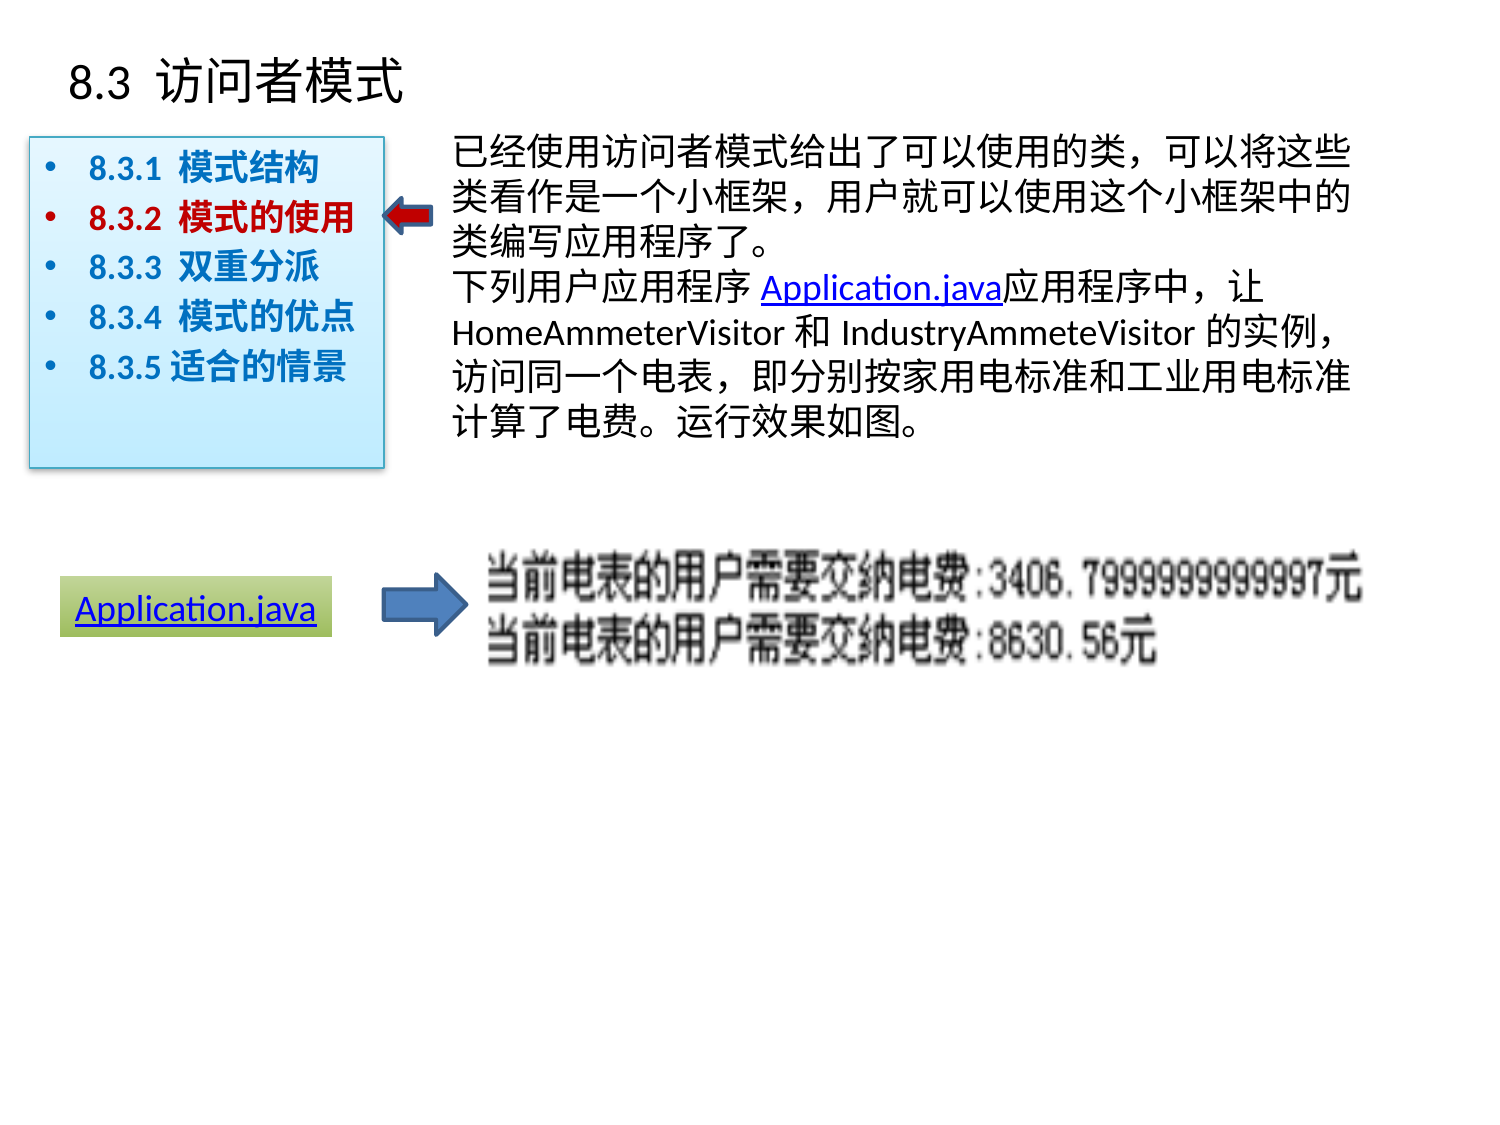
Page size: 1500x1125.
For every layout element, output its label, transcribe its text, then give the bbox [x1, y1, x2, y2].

text_box 已经使用访问者模式给出了可以使用的类，可以将这些类看作是一个小框架，用户就可以使用这个小框架中的类编写应用程序了。 下列用户应用程序Application.java应用程序中，让HomeAmmeterVisitor和IndustryAmmeteVisitor的实例，访问同一个电表，即分别按家用电标准和工业用电标准计算了电费。运行效果如图。 [436, 120, 1376, 451]
picture [479, 521, 1380, 717]
text_box [381, 195, 434, 236]
title 8.3 访问者模式 [53, 30, 514, 118]
list 8.3.1 模式结构 8.3.2 模式的使用 8.3.3 双重分派 8.3.4 模式的优点 8.3.5适合的情景 [29, 136, 385, 469]
text_box Application.java [60, 576, 332, 637]
text_box [381, 572, 469, 637]
